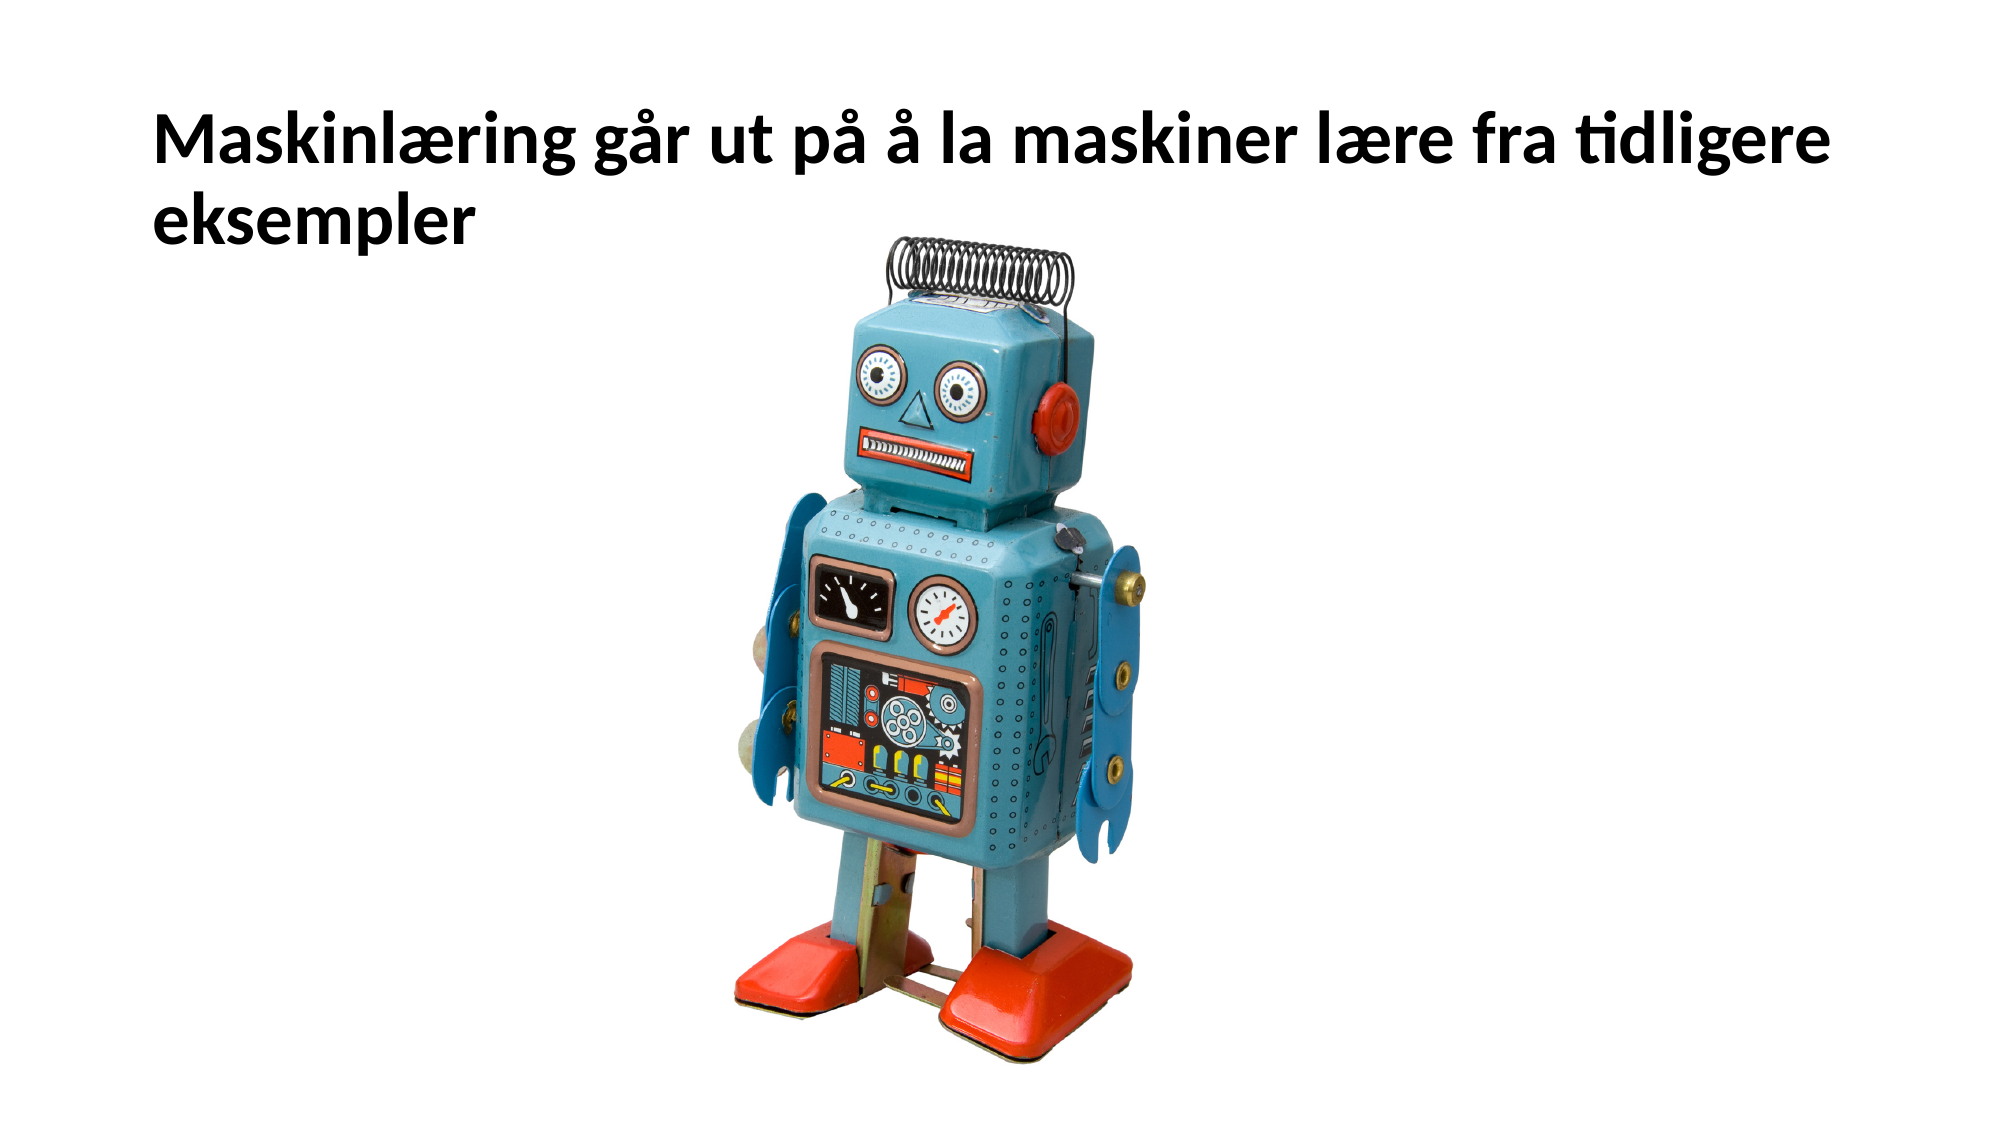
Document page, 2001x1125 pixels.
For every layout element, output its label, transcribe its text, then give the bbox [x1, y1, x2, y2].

text_box Maskinlæring går ut på å la maskiner lære fra tidligere eksempler [137, 91, 1863, 309]
picture [624, 152, 1274, 1125]
